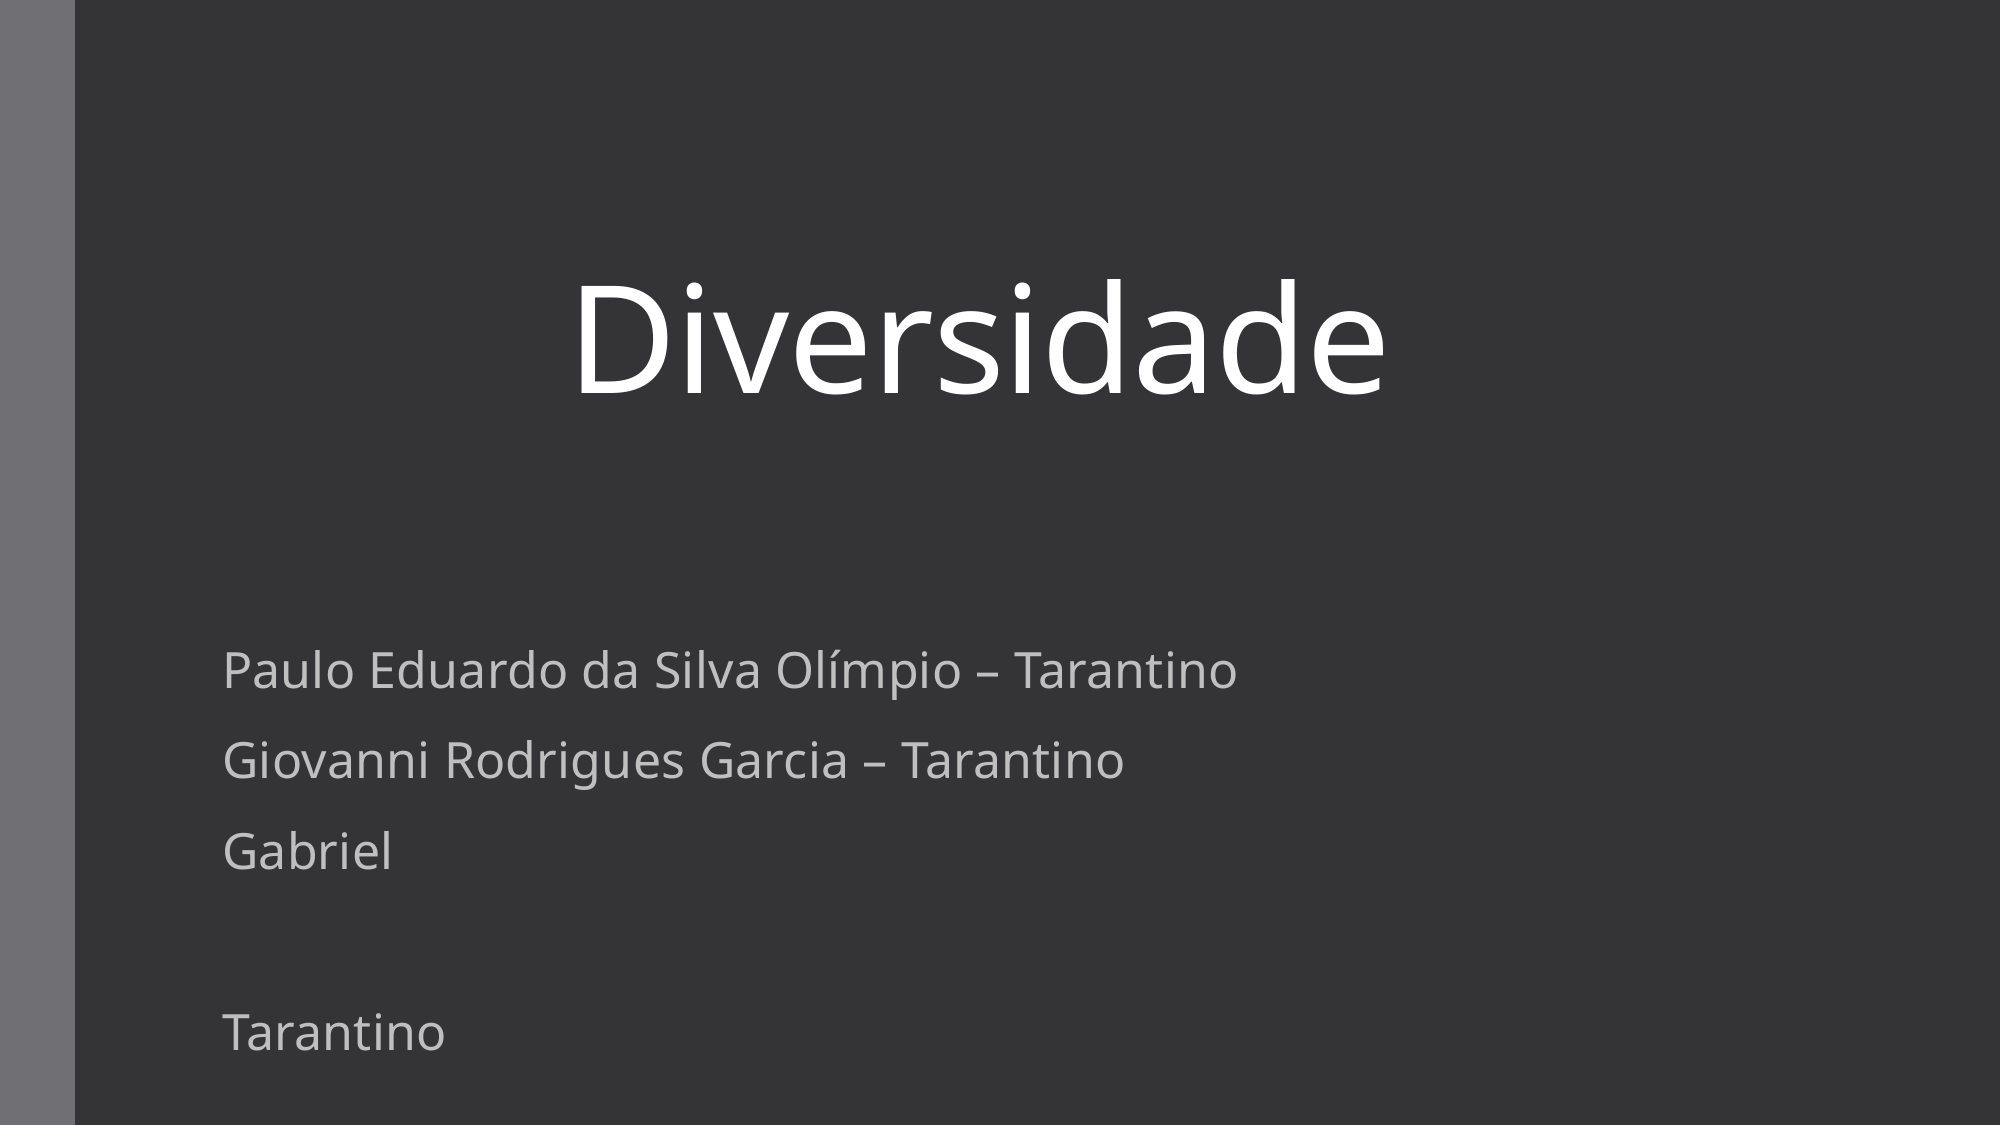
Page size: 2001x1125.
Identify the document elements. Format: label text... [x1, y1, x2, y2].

title Diversidade [206, 124, 1752, 432]
subtitle Paulo Eduardo da Silva Olímpio – Tarantino Giovanni Rodrigues Garcia – Tarantino Gabriel Tarantino [206, 635, 1752, 1040]
